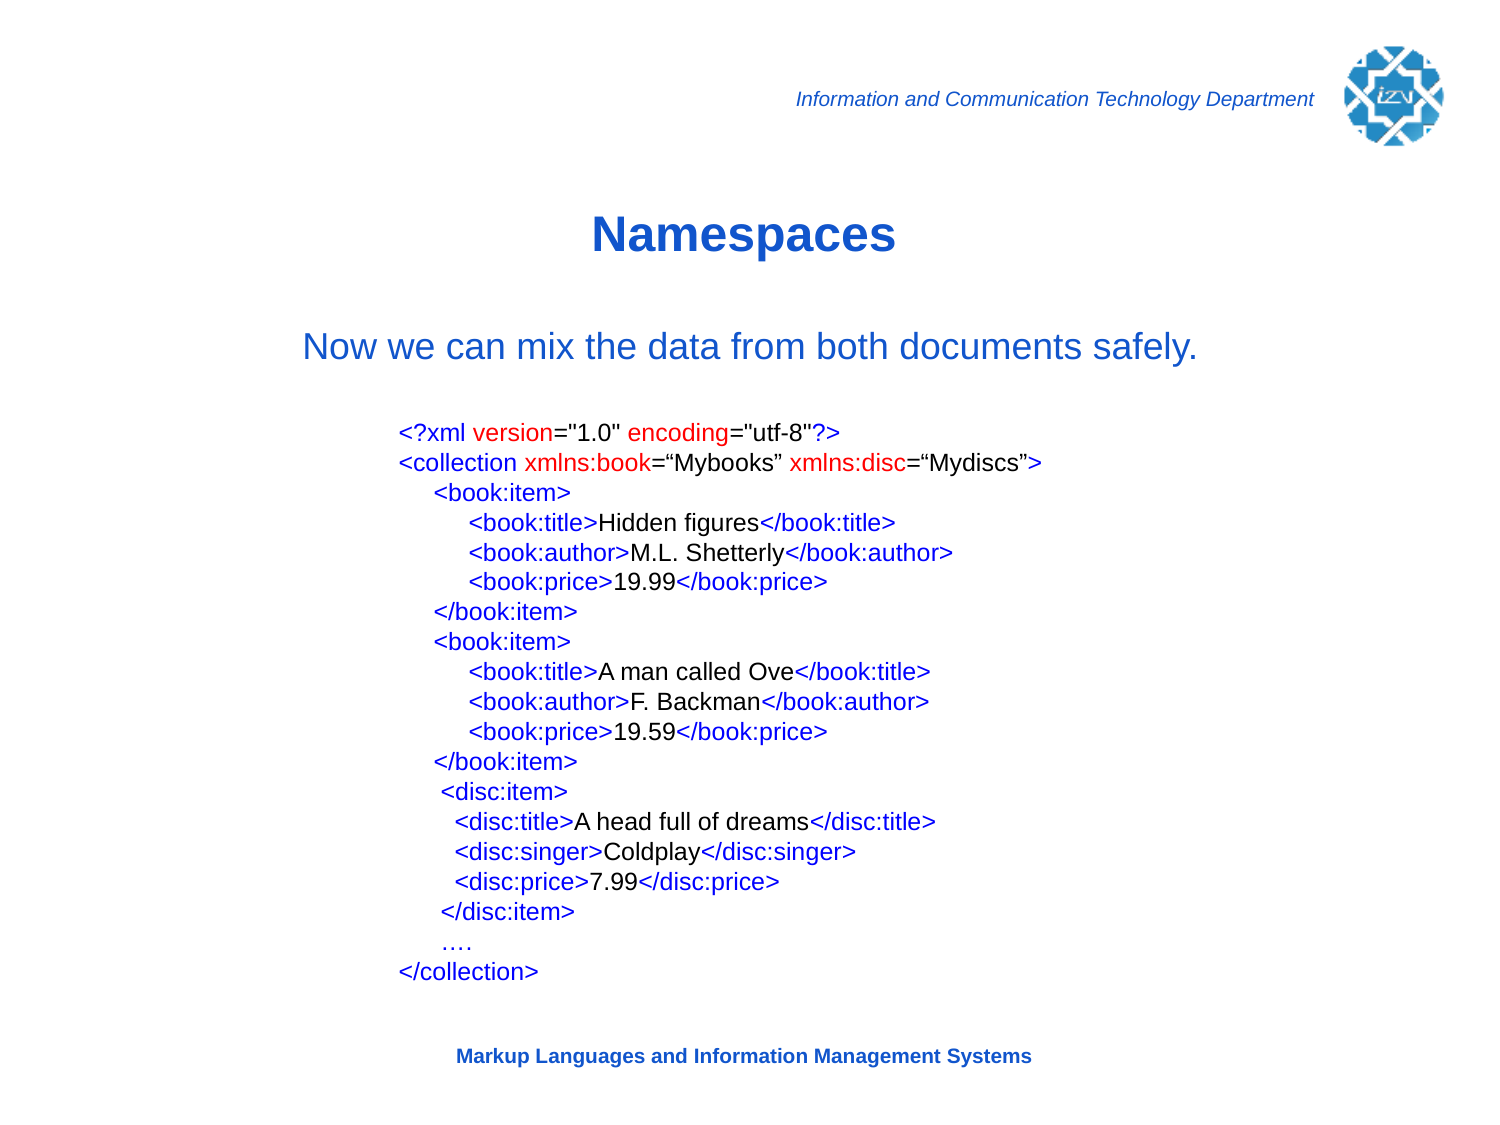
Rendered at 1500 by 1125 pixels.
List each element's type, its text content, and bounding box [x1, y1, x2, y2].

text_box Markup Languages and Information Management Systems [76, 1034, 1412, 1075]
picture [1340, 42, 1452, 154]
text_box <?xml version="1.0" encoding="utf-8"?> <collection xmlns:book=“Mybooks” xmlns:disc=“Mydiscs”> <book:item> <book:title>Hidden figures</book:title> <book:author>M.L. Shetterly</book:author> <book:price>19.99</book:price> </book:item> <book:item> <book:title>A man called Ove</book:title> <book:author>F. Backman</book:author> <book:price>19.59</book:price> </book:item> <disc:item> <disc:title>A head full of dreams</disc:title> <disc:singer>Coldplay</disc:singer> <disc:price>7.99</disc:price> </disc:item> …. </collection> [383, 408, 1081, 993]
text_box Now we can mix the data from both documents safely. [194, 314, 1317, 374]
title Namespaces [123, 184, 1364, 280]
text_box Information and Communication Technology Department [761, 78, 1329, 118]
